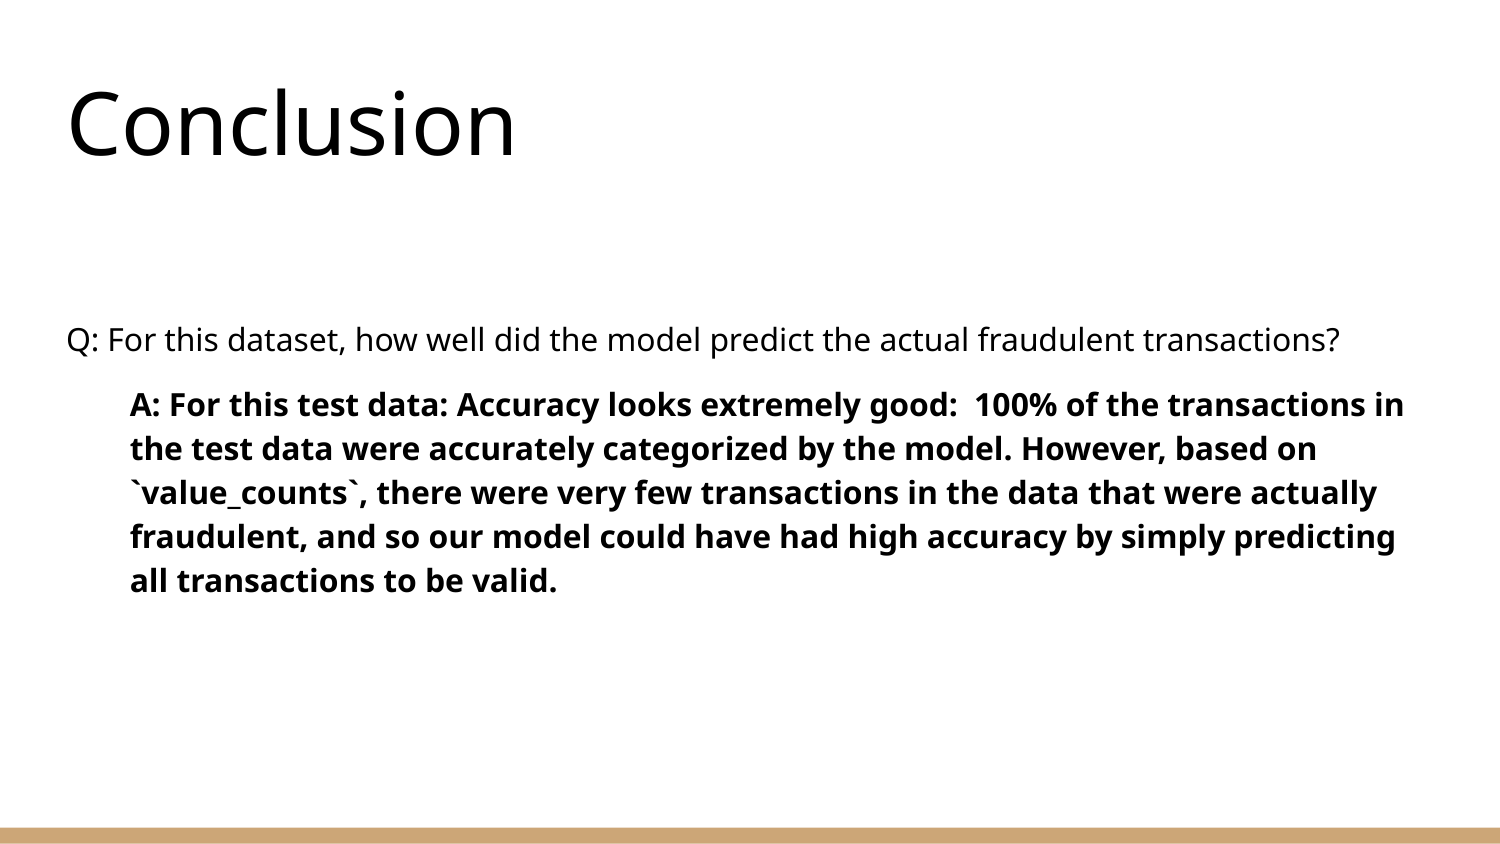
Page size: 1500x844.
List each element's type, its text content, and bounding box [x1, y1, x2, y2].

list Q: For this dataset, how well did the model predict the actual fraudulent transactions? A: For this test data: Accuracy looks extremely good: 100% of the transactions in the test data were accurately categorized by the model. However, based on `value_counts`, there were very few transactions in the data that were actually fraudulent, and so our model could have had high accuracy by simply predicting all transactions to be valid. [51, 299, 1449, 619]
title Conclusion [51, 51, 1449, 189]
